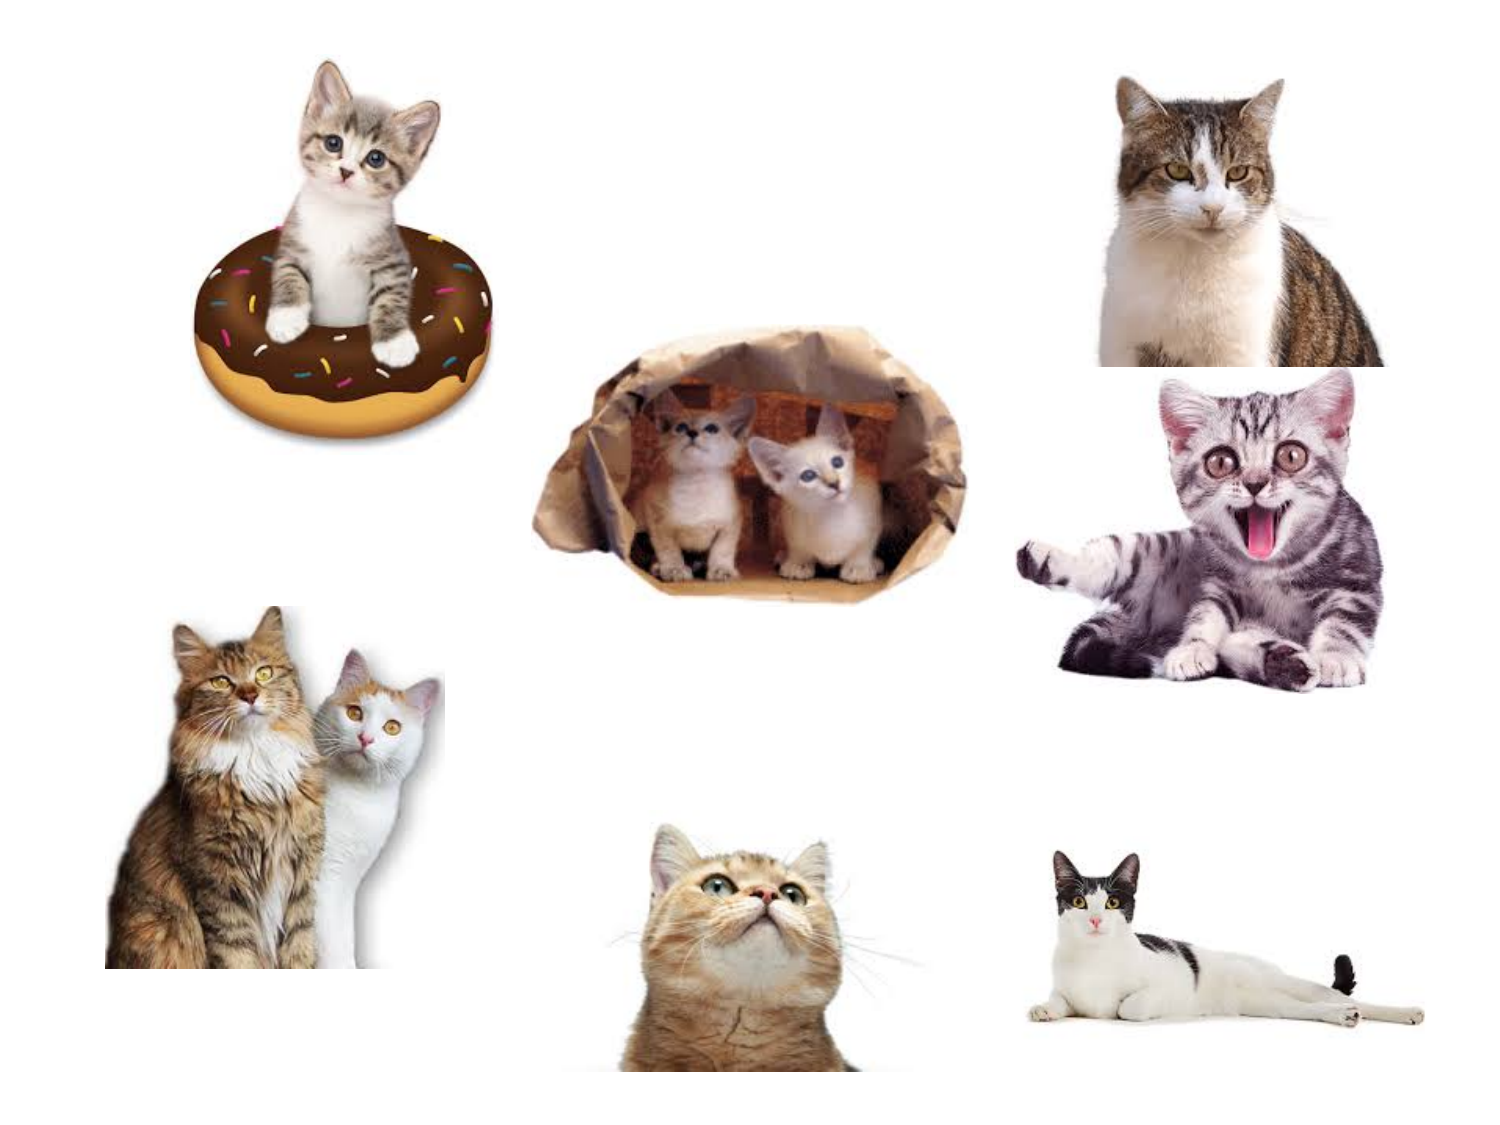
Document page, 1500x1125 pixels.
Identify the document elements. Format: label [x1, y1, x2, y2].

picture [530, 324, 969, 607]
picture [474, 810, 946, 1073]
picture [974, 787, 1428, 1060]
picture [190, 54, 499, 455]
picture [105, 605, 445, 969]
picture [1014, 54, 1391, 694]
